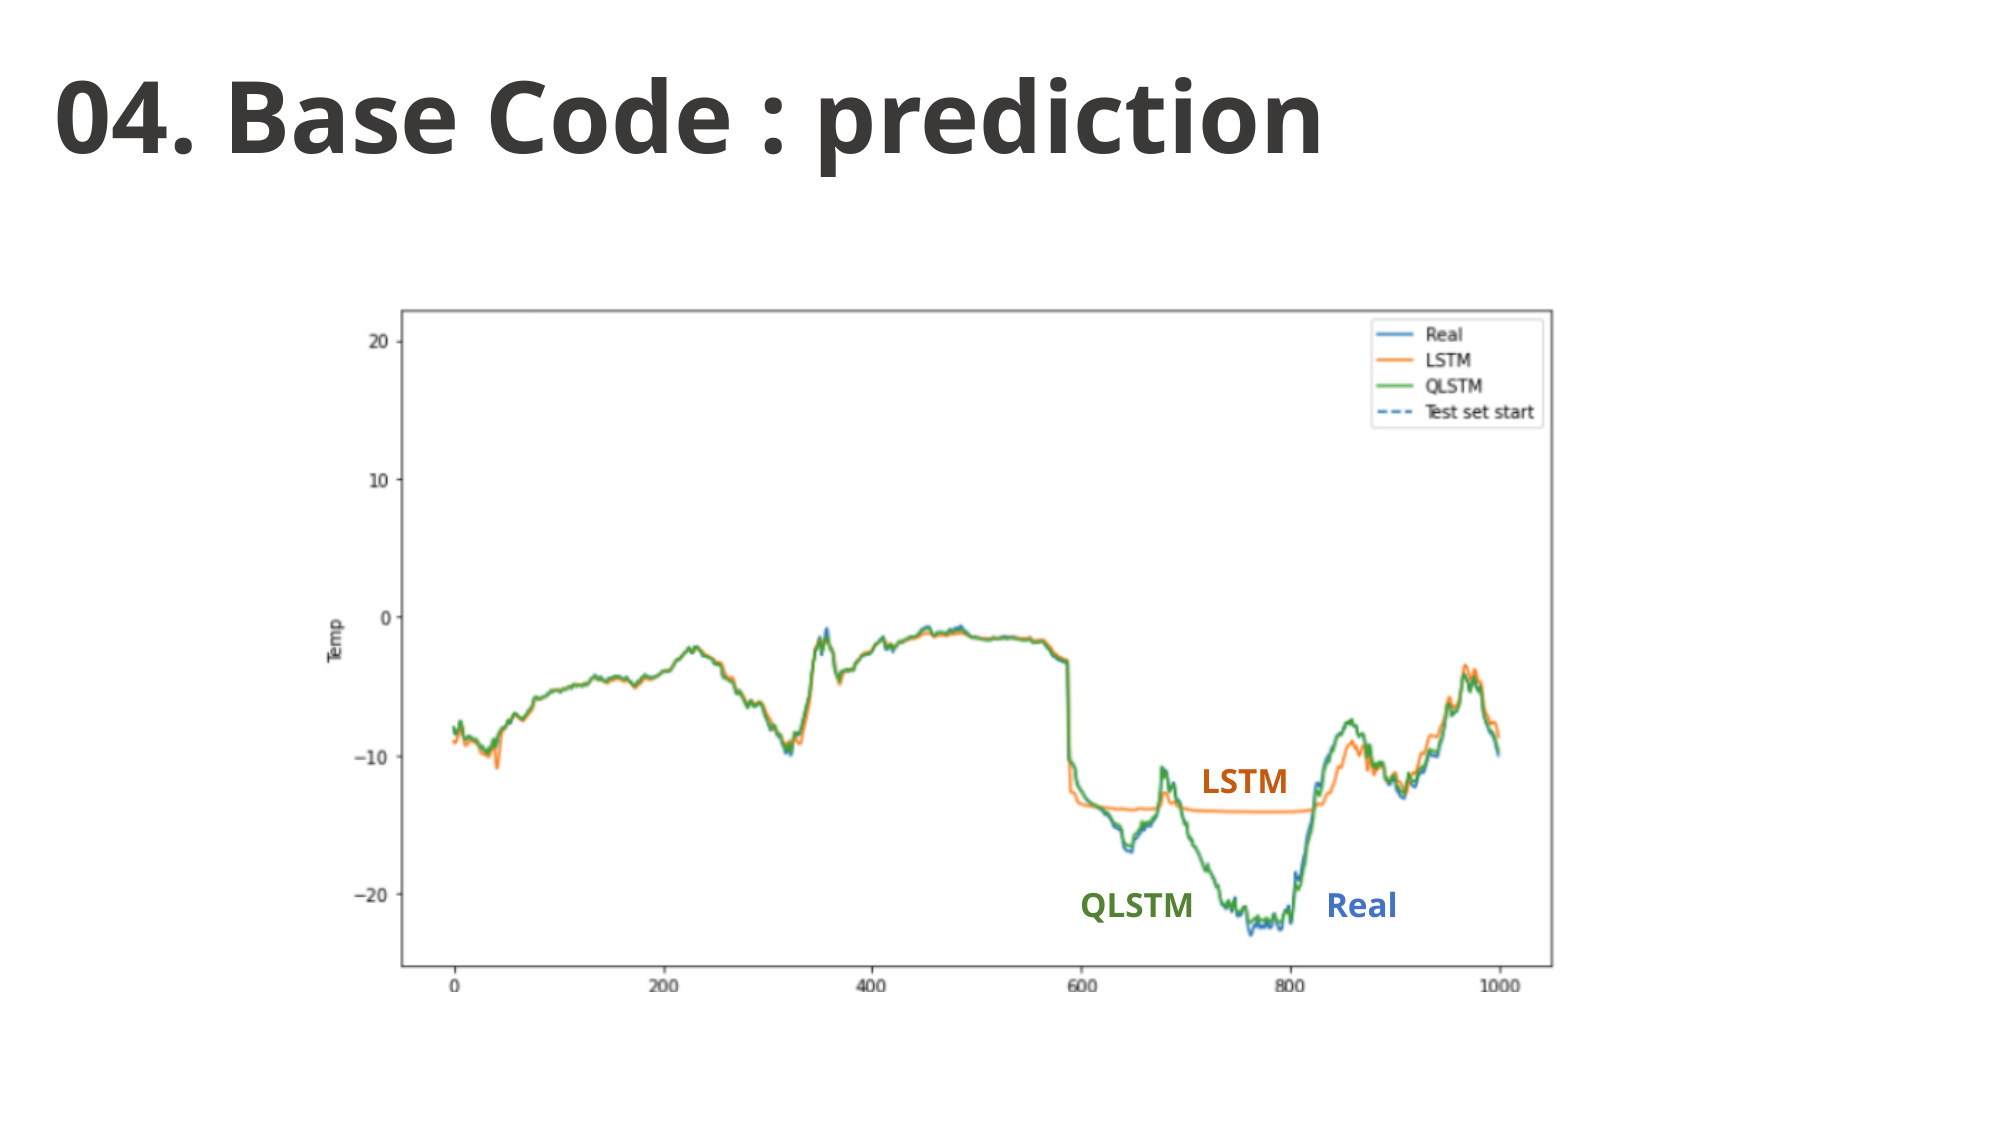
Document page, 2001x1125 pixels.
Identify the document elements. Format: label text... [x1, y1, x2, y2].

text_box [315, 304, 1557, 992]
text_box 04. Base Code : prediction [39, 46, 1638, 181]
